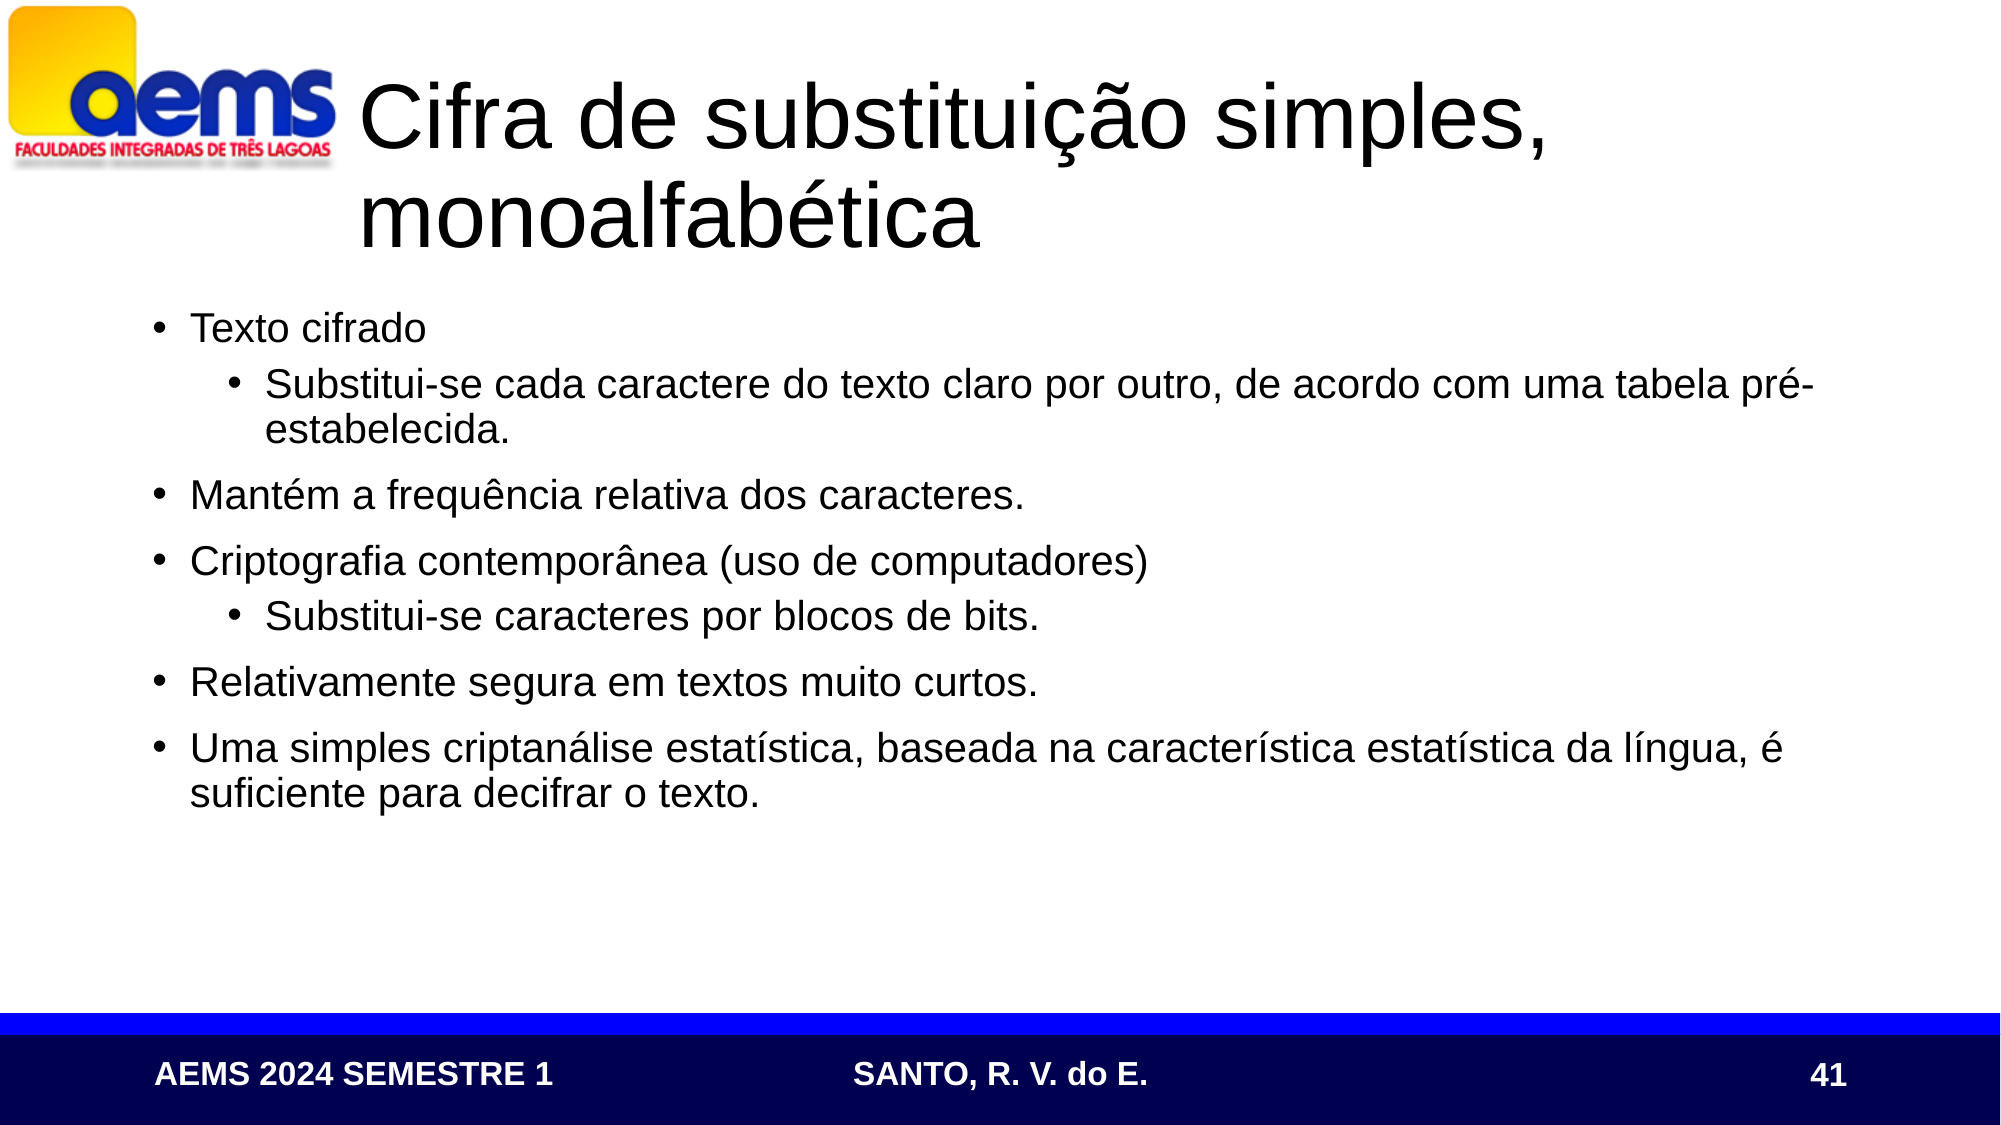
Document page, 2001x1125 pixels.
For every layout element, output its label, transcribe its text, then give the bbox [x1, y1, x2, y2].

list Texto cifrado Substitui-se cada caractere do texto claro por outro, de acordo com uma tabela pré-estabelecida. Mantém a frequência relativa dos caracteres. Criptografia contemporânea (uso de computadores) Substitui-se caracteres por blocos de bits. Relativamente segura em textos muito curtos. Uma simples criptanálise estatística, baseada na característica estatística da língua, é suficiente para decifrar o texto. [137, 299, 1863, 1014]
picture [0, 0, 344, 180]
title Cifra de substituição simples, monoalfabética [343, 59, 1863, 278]
slide_number 41 [1412, 1042, 1863, 1103]
